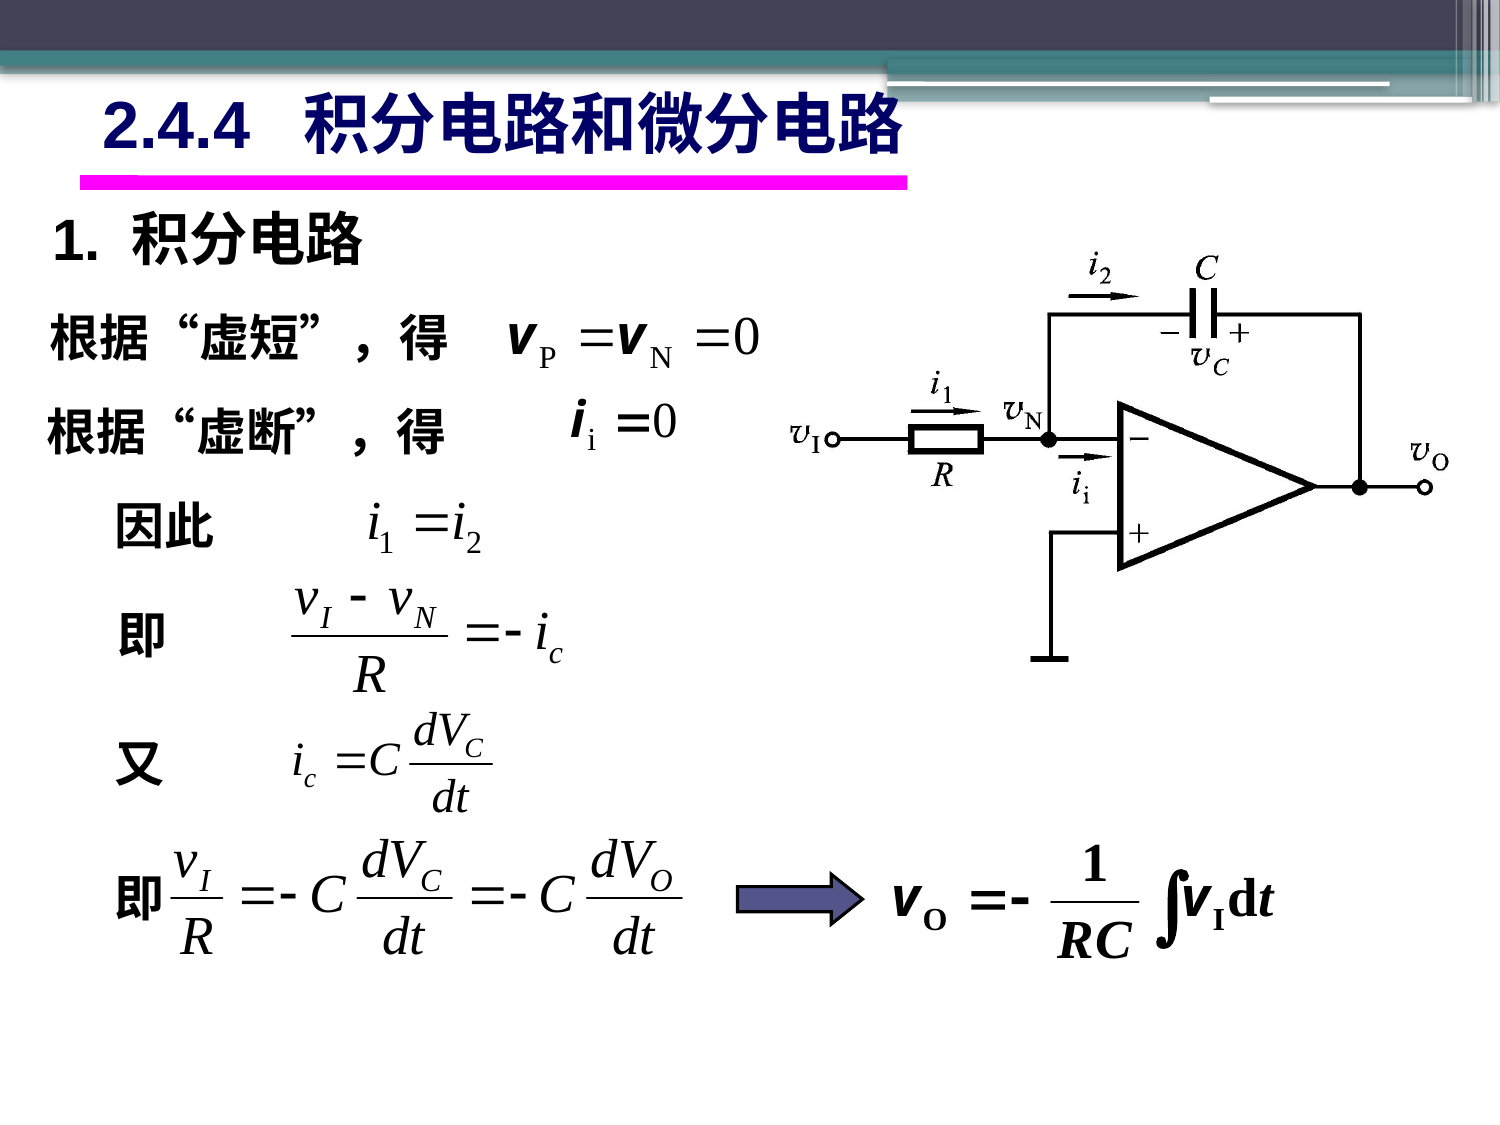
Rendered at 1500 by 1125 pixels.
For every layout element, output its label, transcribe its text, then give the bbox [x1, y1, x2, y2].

picture [762, 232, 1470, 676]
text_box 根据“虚断”，得 [31, 380, 500, 468]
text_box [99, 824, 692, 968]
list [285, 699, 501, 821]
text_box 2.4.4 积分电路和微分电路 [87, 74, 1113, 170]
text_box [884, 824, 1288, 972]
text_box 又 [99, 713, 278, 800]
text_box 根据“虚短”，得 [34, 286, 488, 374]
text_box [499, 299, 755, 383]
text_box 1. 积分电路 [37, 195, 700, 280]
text_box [737, 874, 863, 925]
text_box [562, 387, 687, 461]
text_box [99, 474, 494, 562]
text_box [102, 562, 576, 705]
